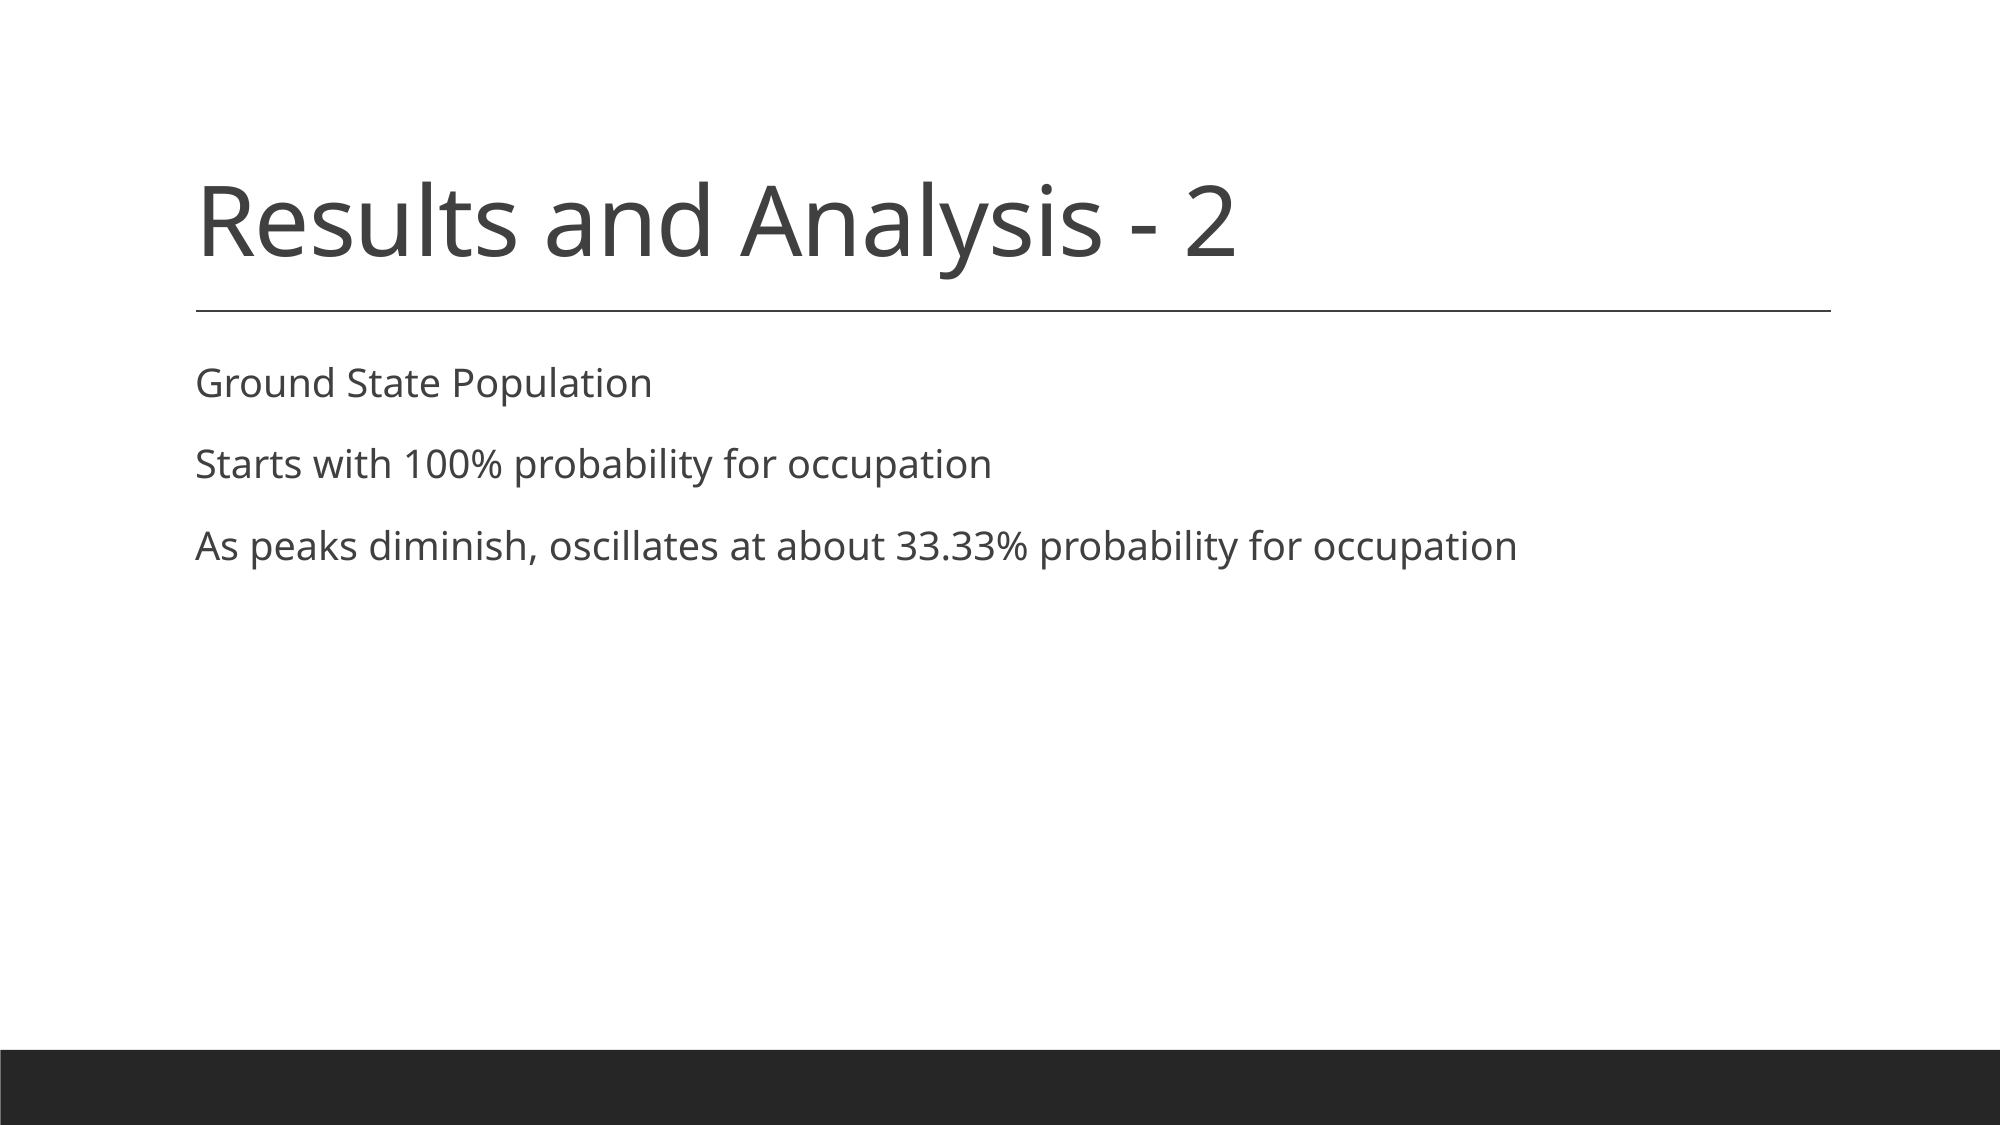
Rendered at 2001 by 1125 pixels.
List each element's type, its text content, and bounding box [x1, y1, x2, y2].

title Results and Analysis - 2 [180, 47, 1830, 285]
list Ground State Population Starts with 100% probability for occupation As peaks diminish, oscillates at about 33.33% probability for occupation [180, 345, 1830, 963]
